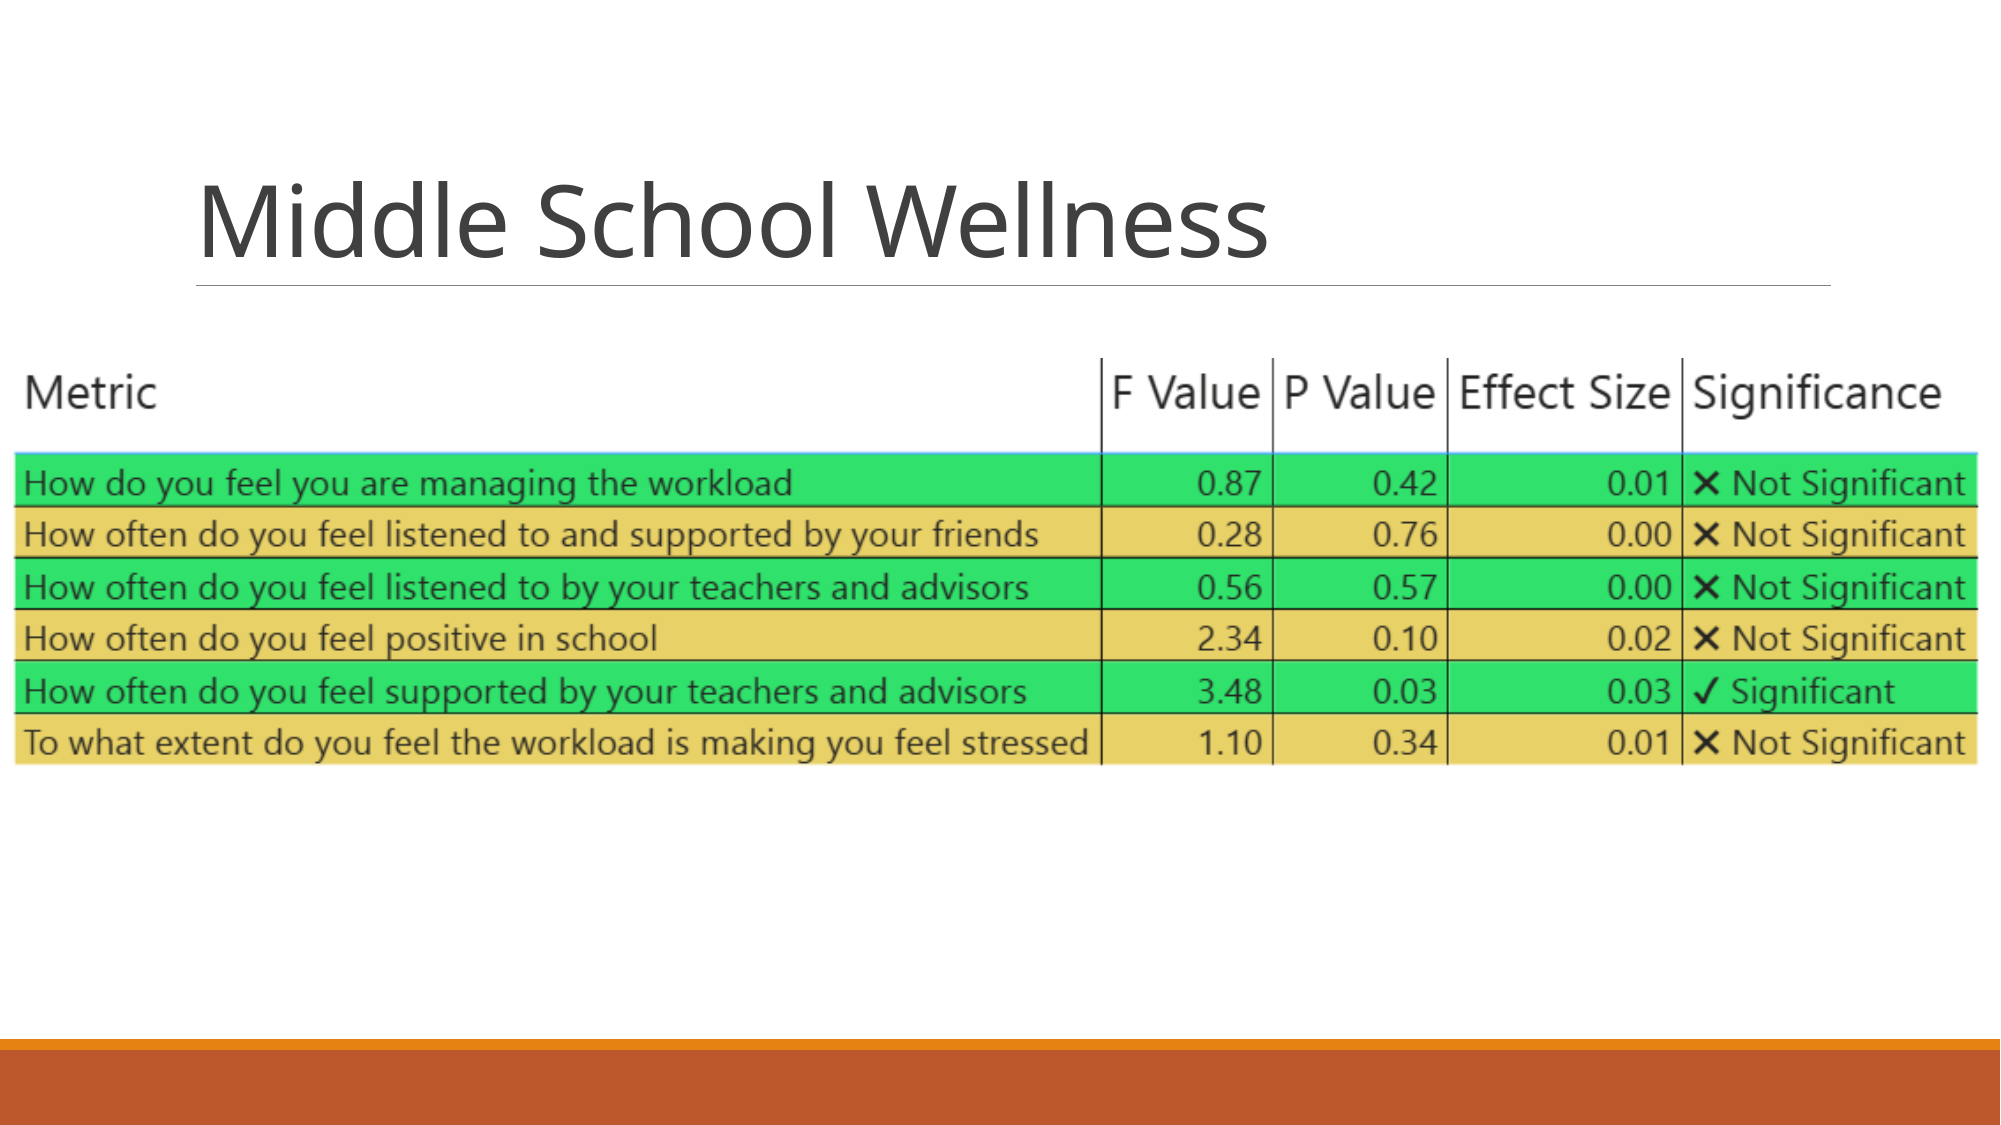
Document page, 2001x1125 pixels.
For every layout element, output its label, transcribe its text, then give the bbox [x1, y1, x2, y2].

title Middle School Wellness [180, 47, 1830, 285]
picture [0, 357, 1989, 786]
